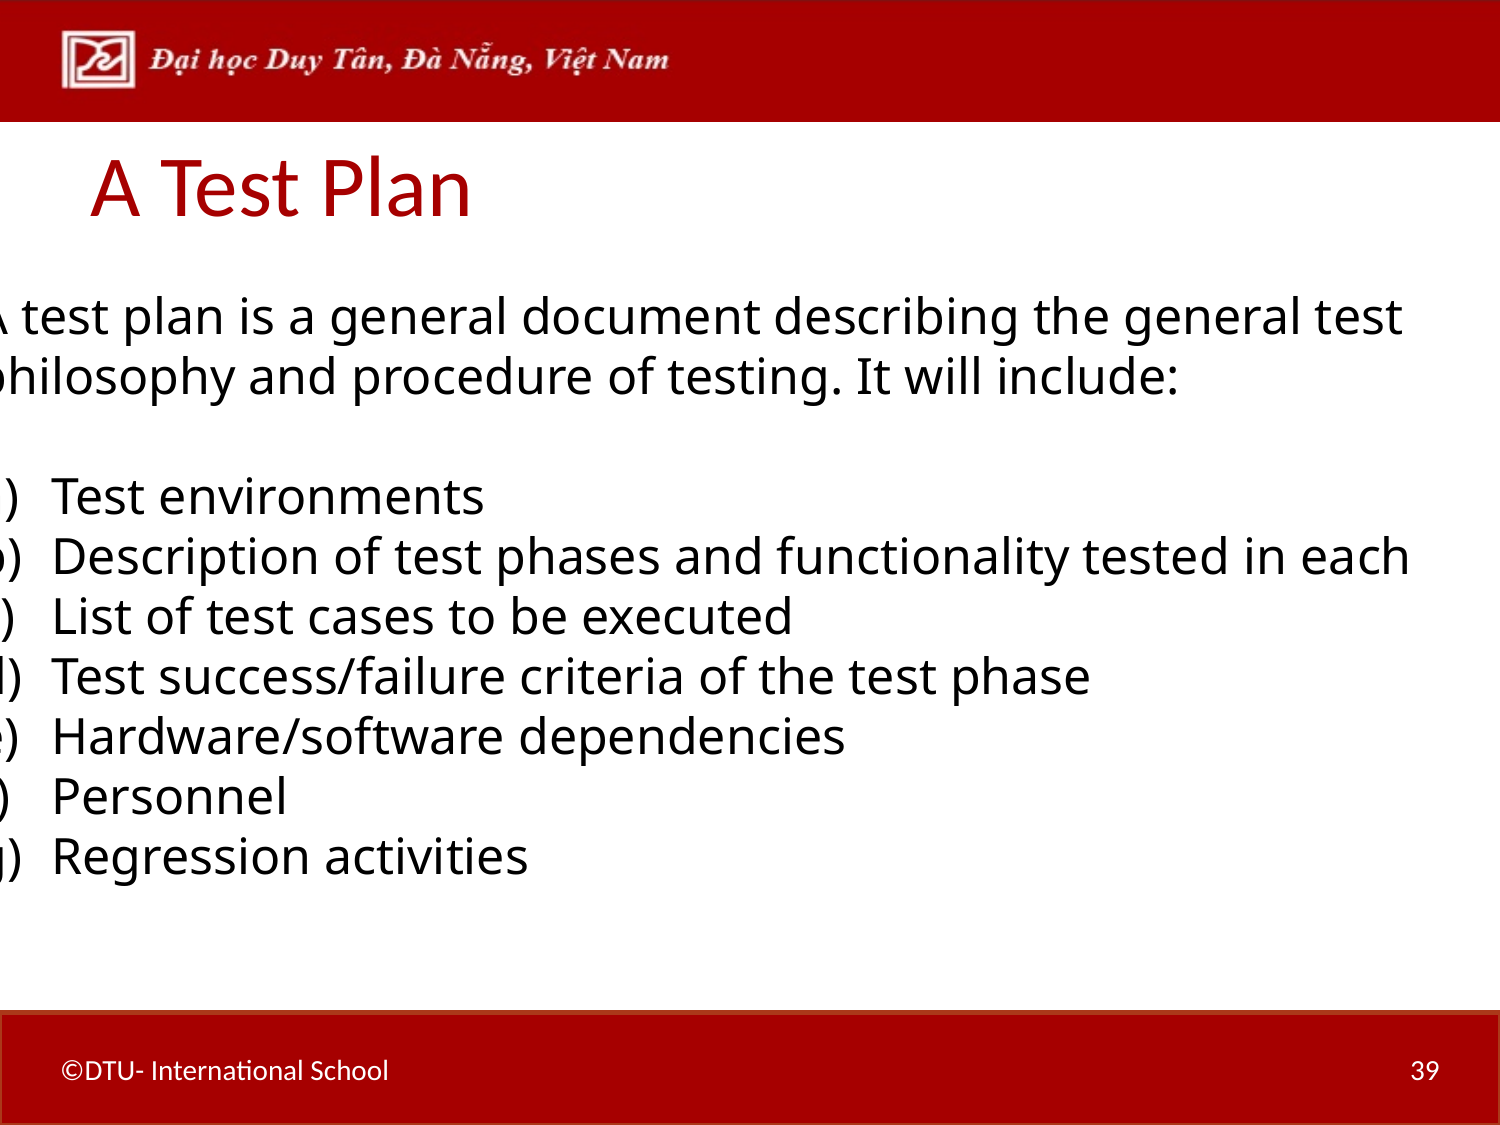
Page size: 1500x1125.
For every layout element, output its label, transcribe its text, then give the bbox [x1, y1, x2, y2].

picture [0, 0, 1500, 122]
title A Test Plan [75, 121, 1425, 242]
text_box A test plan is a general document describing the general test philosophy and procedure of testing. It will include: Test environments Description of test phases and functionality tested in each List of test cases to be executed Test success/failure criteria of the test phase Hardware/software dependencies Personnel Regression activities [0, 277, 1500, 952]
